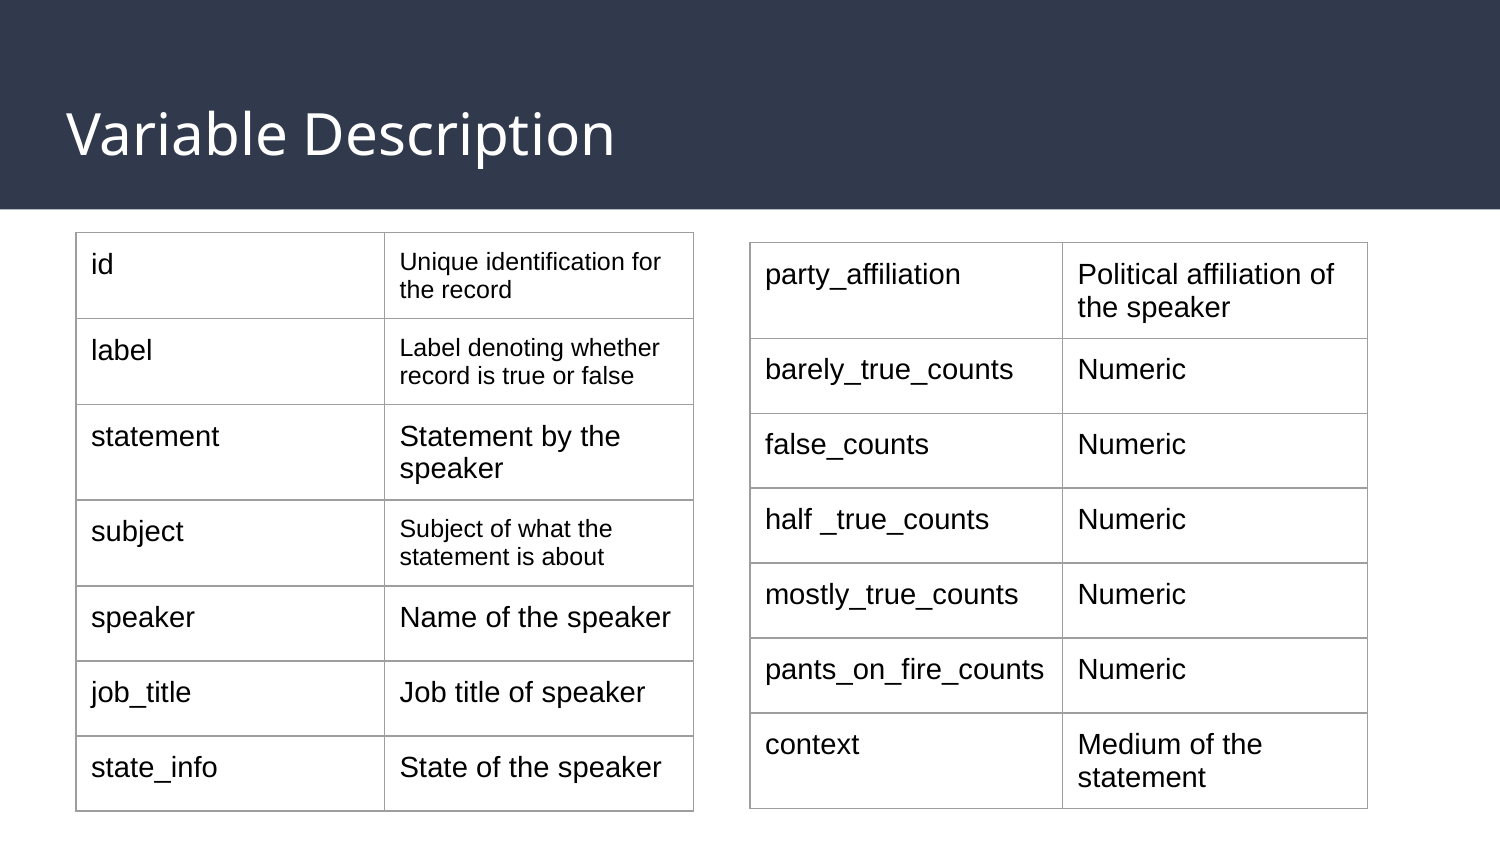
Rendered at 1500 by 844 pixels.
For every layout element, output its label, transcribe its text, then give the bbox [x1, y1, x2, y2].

table_cell state_info [77, 737, 384, 810]
table_cell State of the speaker [385, 737, 693, 810]
table_cell mostly_true_counts [751, 564, 1062, 637]
table_cell Statement by the speaker [385, 405, 693, 499]
table_cell speaker [77, 587, 384, 660]
table_cell Numeric [1063, 564, 1367, 637]
table_cell Numeric [1063, 489, 1367, 562]
table_cell Numeric [1063, 414, 1367, 487]
table_cell label [77, 319, 384, 404]
table_header id [77, 233, 384, 318]
table_cell Numeric [1063, 339, 1367, 413]
table_cell Label denoting whether record is true or false [385, 319, 693, 404]
table_cell pants_on_fire_counts [751, 639, 1062, 712]
table_header Unique identification for the record [385, 233, 693, 318]
table_cell context [751, 714, 1062, 808]
table_cell Medium of the statement [1063, 714, 1367, 808]
table_cell job_title [77, 662, 384, 735]
table_cell half _true_counts [751, 489, 1062, 562]
table_header Political affiliation of the speaker [1063, 243, 1367, 338]
table_cell Numeric [1063, 639, 1367, 712]
table_cell Job title of speaker [385, 662, 693, 735]
table_cell Name of the speaker [385, 587, 693, 660]
table_cell false_counts [751, 414, 1062, 487]
table_cell subject [77, 501, 384, 585]
title Variable Description [51, 82, 1449, 185]
table_cell barely_true_counts [751, 339, 1062, 413]
table_header party_affiliation [751, 243, 1062, 338]
table_cell statement [77, 405, 384, 499]
table_cell Subject of what the statement is about [385, 501, 693, 585]
